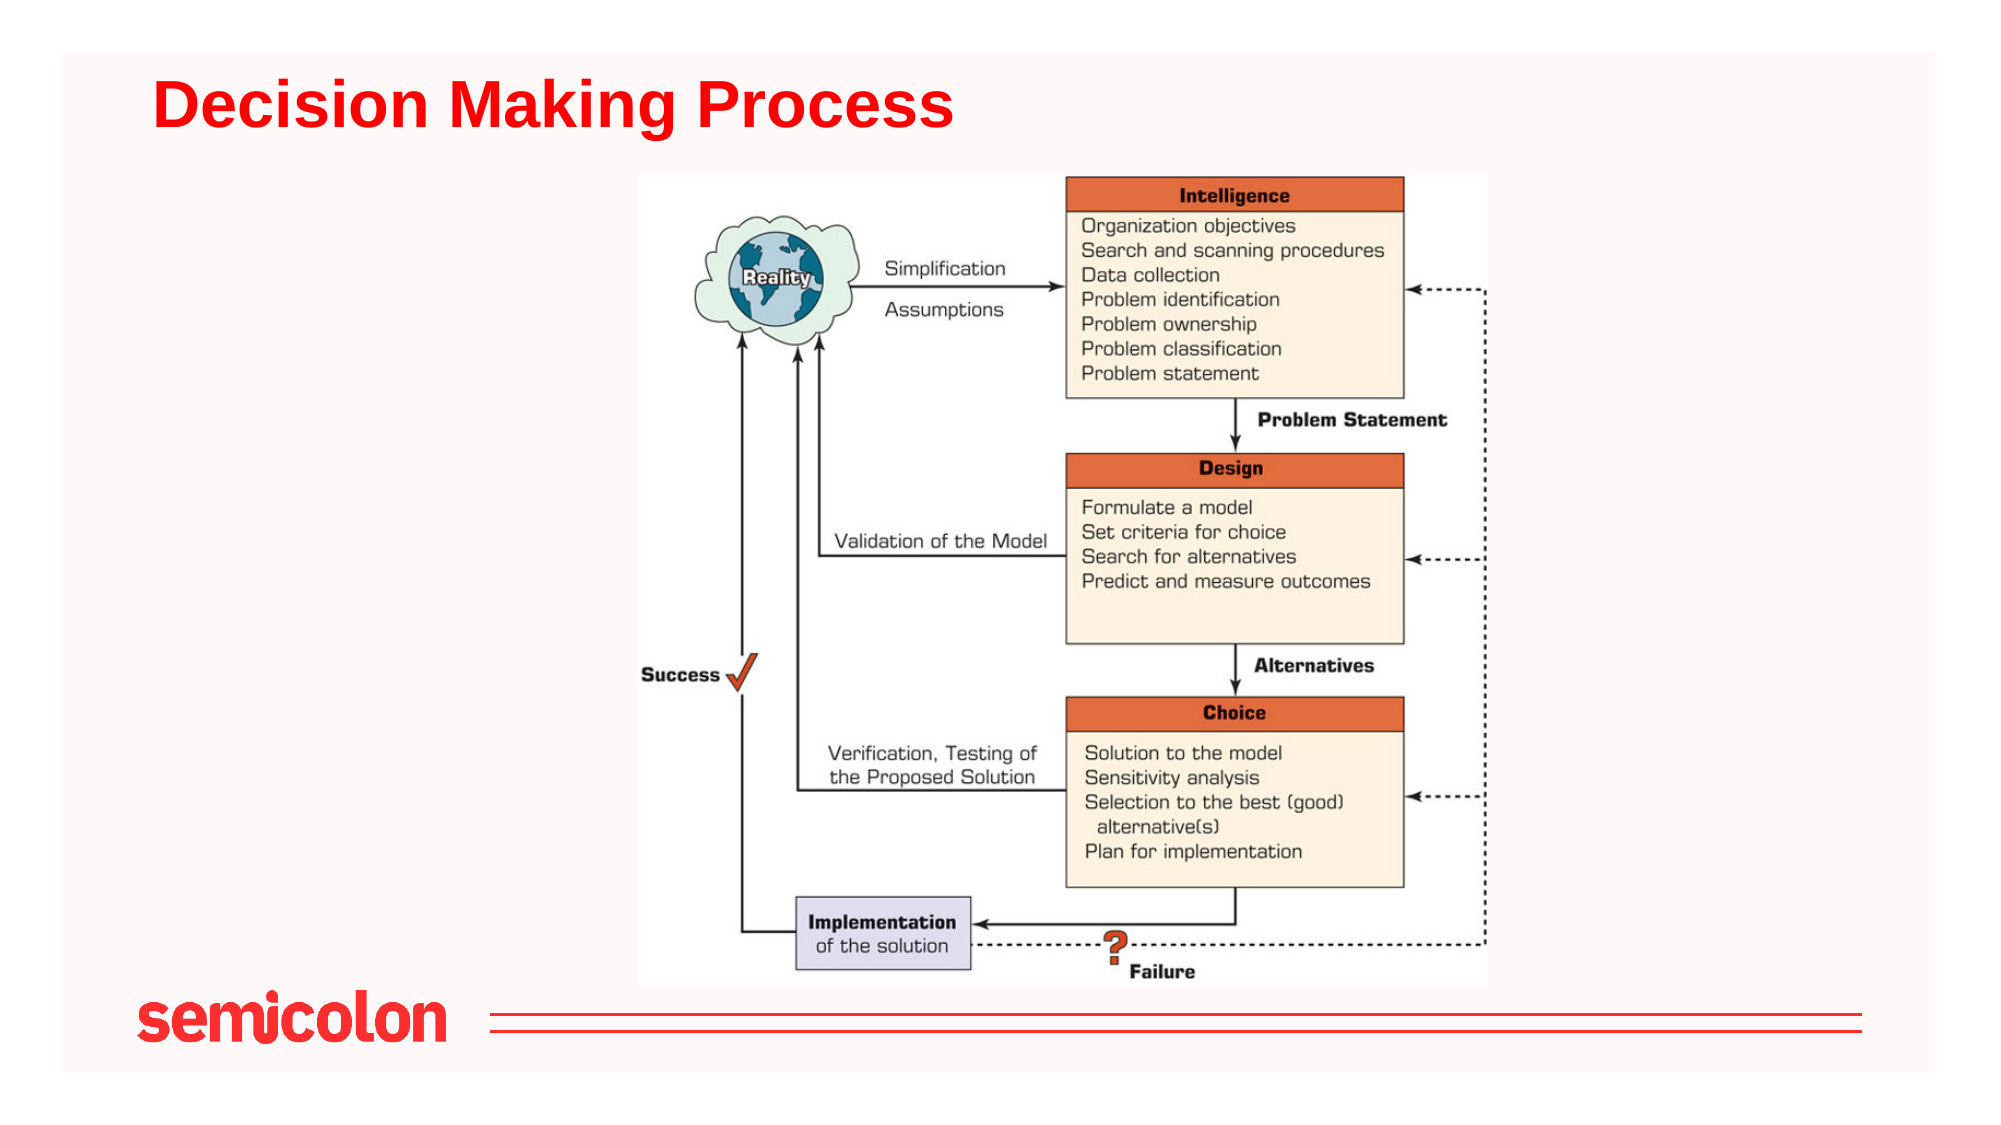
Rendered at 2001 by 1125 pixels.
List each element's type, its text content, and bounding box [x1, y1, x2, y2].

picture [137, 990, 446, 1044]
text_box Decision Making Process [137, 62, 1863, 150]
picture [637, 174, 1488, 986]
